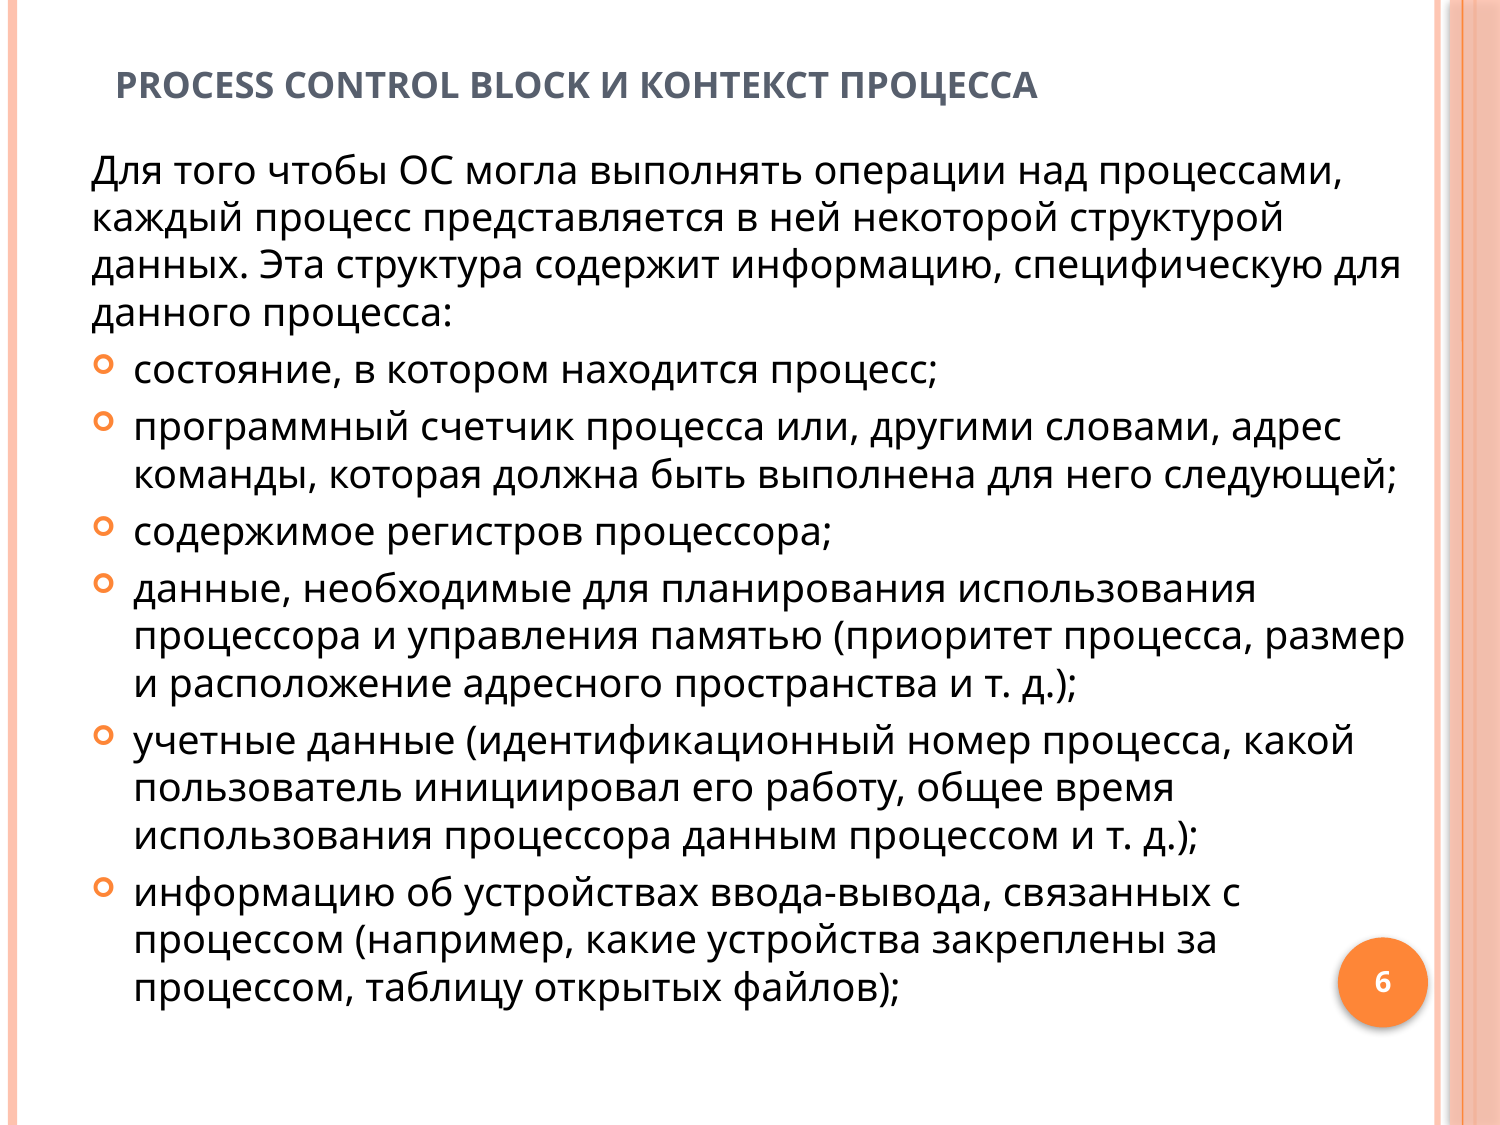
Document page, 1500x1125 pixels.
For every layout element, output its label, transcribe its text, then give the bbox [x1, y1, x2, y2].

slide_number 6 [1333, 940, 1434, 1027]
title Process Control Block и контекст процесса [100, 54, 1414, 114]
list Для того чтобы ОС могла выполнять операции над процессами, каждый процесс представляется в ней некоторой структурой данных. Эта структура содержит информацию, специфическую для данного процесса: состояние, в котором находится процесс; программный счетчик процесса или, другими словами, адрес команды, которая должна быть выполнена для него следующей; содержимое регистров процессора; данные, необходимые для планирования использования процессора и управления памятью (приоритет процесса, размер и расположение адресного пространства и т. д.); учетные данные (идентификационный номер процесса, какой пользователь инициировал его работу, общее время использования процессора данным процессом и т. д.); информацию об устройствах ввода-вывода, связанных с процессом (например, какие устройства закреплены за процессом, таблицу открытых файлов); [76, 137, 1425, 1047]
